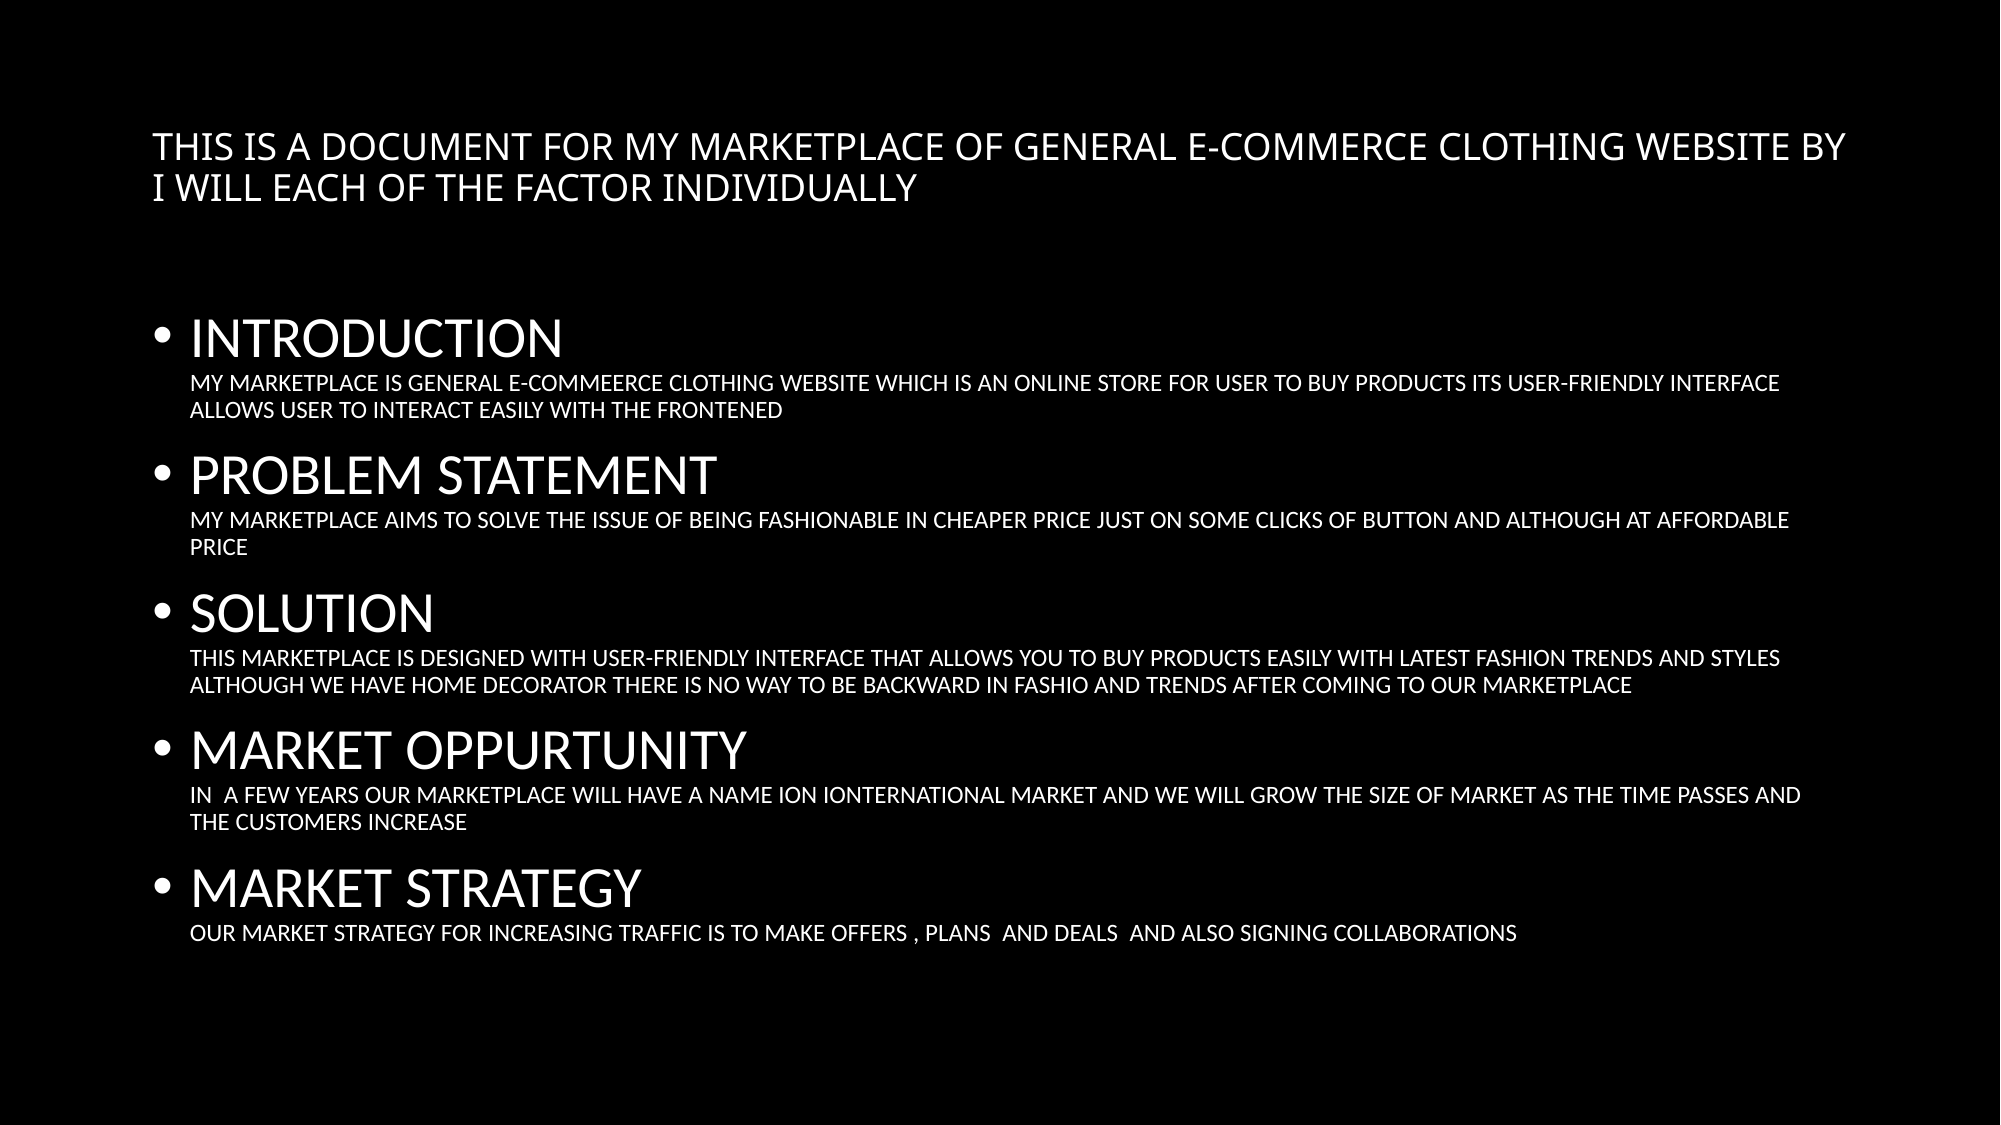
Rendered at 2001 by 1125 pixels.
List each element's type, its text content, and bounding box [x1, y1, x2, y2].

list INTRODUCTION MY MARKETPLACE IS GENERAL E-COMMEERCE CLOTHING WEBSITE WHICH IS AN ONLINE STORE FOR USER TO BUY PRODUCTS ITS USER-FRIENDLY INTERFACE ALLOWS USER TO INTERACT EASILY WITH THE FRONTENED PROBLEM STATEMENT MY MARKETPLACE AIMS TO SOLVE THE ISSUE OF BEING FASHIONABLE IN CHEAPER PRICE JUST ON SOME CLICKS OF BUTTON AND ALTHOUGH AT AFFORDABLE PRICE SOLUTION THIS MARKETPLACE IS DESIGNED WITH USER-FRIENDLY INTERFACE THAT ALLOWS YOU TO BUY PRODUCTS EASILY WITH LATEST FASHION TRENDS AND STYLES ALTHOUGH WE HAVE HOME DECORATOR THERE IS NO WAY TO BE BACKWARD IN FASHIO AND TRENDS AFTER COMING TO OUR MARKETPLACE MARKET OPPURTUNITY IN A FEW YEARS OUR MARKETPLACE WILL HAVE A NAME ION IONTERNATIONAL MARKET AND WE WILL GROW THE SIZE OF MARKET AS THE TIME PASSES AND THE CUSTOMERS INCREASE MARKET STRATEGY OUR MARKET STRATEGY FOR INCREASING TRAFFIC IS TO MAKE OFFERS , PLANS AND DEALS AND ALSO SIGNING COLLABORATIONS [137, 299, 1863, 1014]
title THIS IS A DOCUMENT FOR MY MARKETPLACE OF GENERAL E-COMMERCE CLOTHING WEBSITE BY I WILL EACH OF THE FACTOR INDIVIDUALLY [137, 59, 1863, 278]
